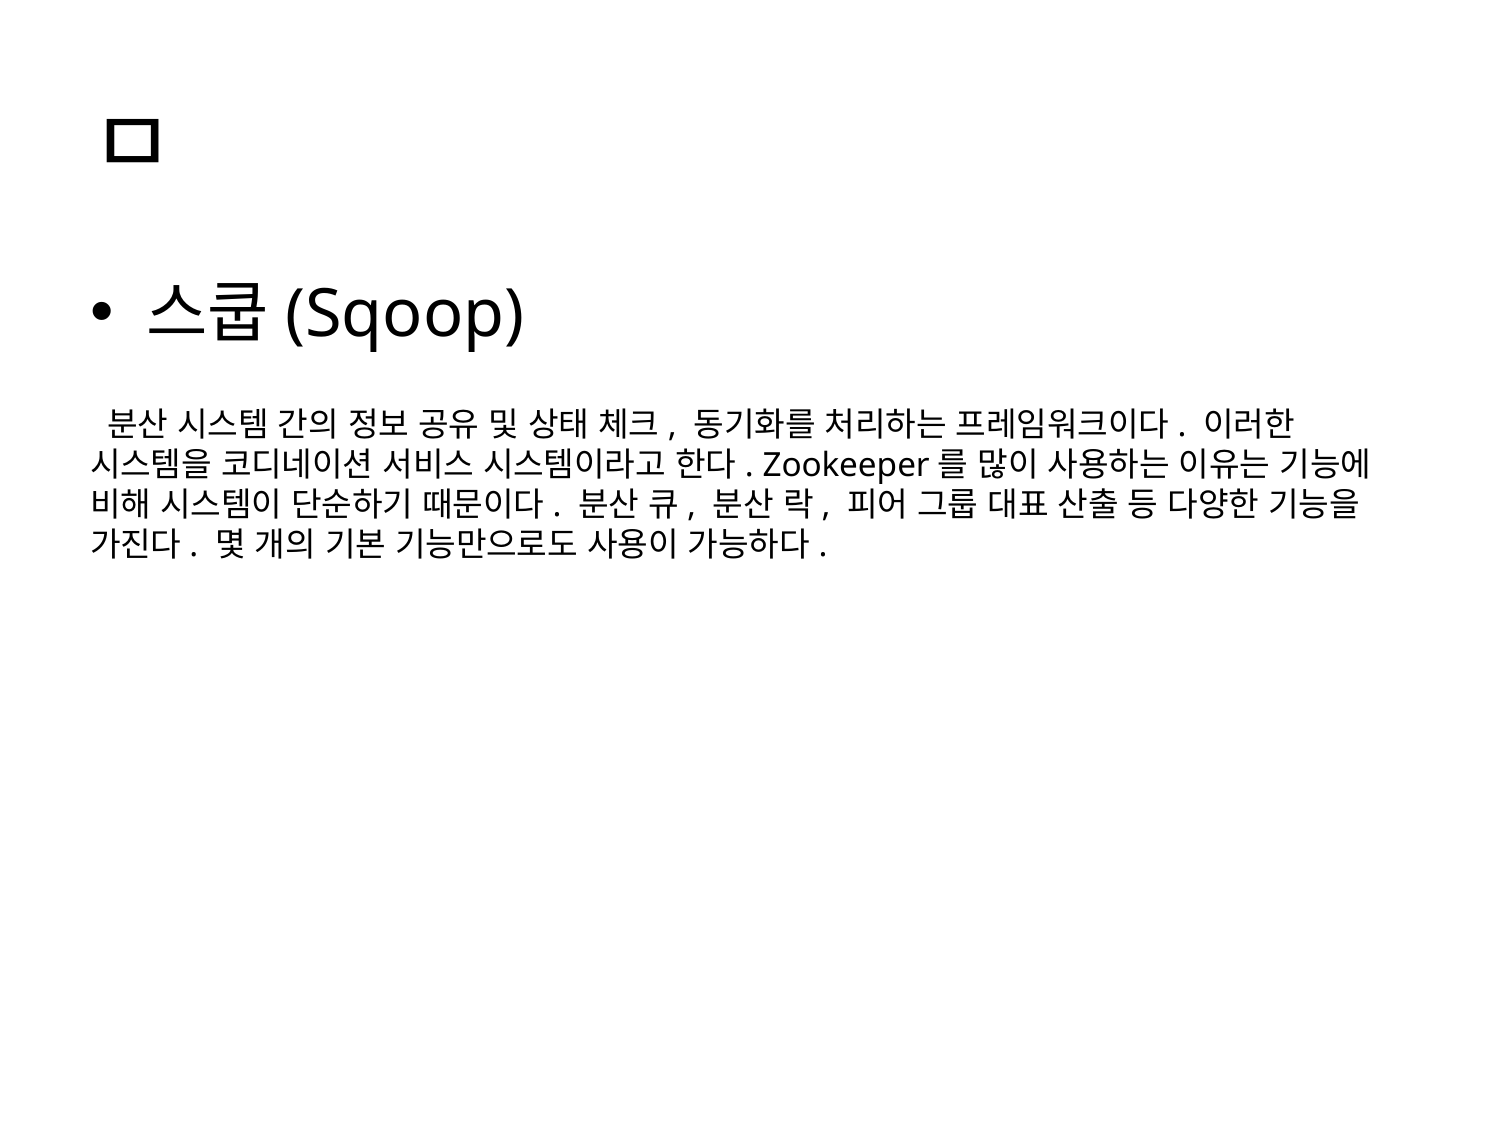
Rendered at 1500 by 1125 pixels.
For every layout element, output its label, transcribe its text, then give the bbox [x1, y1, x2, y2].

list 스쿱(Sqoop) 분산 시스템 간의 정보 공유 및 상태 체크, 동기화를 처리하는 프레임워크이다. 이러한 시스템을 코디네이션 서비스 시스템이라고 한다. Zookeeper를 많이 사용하는 이유는 기능에 비해 시스템이 단순하기 때문이다. 분산 큐, 분산 락, 피어 그룹 대표 산출 등 다양한 기능을 가진다. 몇 개의 기본 기능만으로도 사용이 가능하다. [75, 262, 1425, 1005]
title ㅁ [75, 45, 1425, 233]
